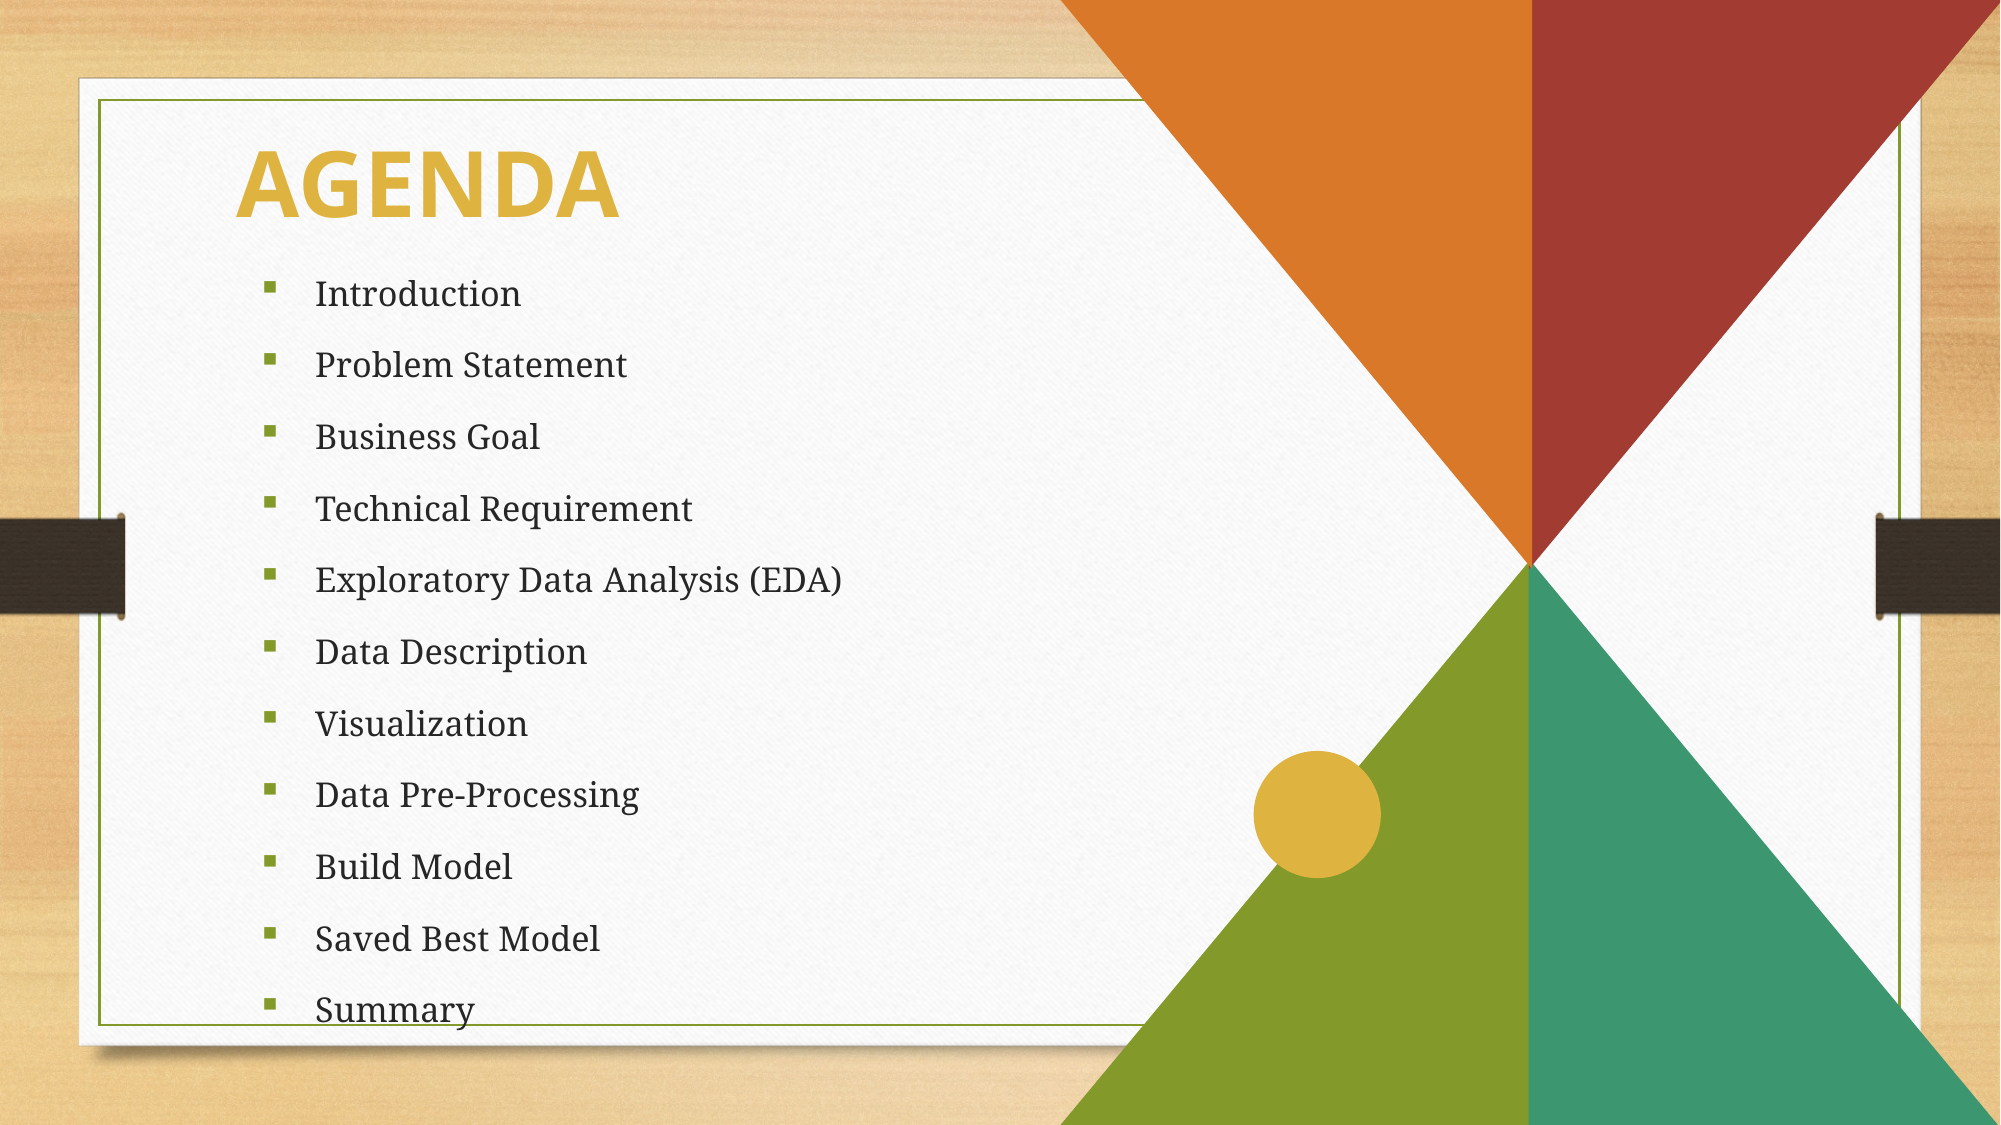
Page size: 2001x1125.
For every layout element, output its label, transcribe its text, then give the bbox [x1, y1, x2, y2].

picture [1131, 1026, 1141, 1038]
list Introduction​ Problem Statement Business Goal Technical Requirement Exploratory Data Analysis (EDA) Data Description Visualization Data Pre-Processing Build Model Saved Best Model Summary​ [246, 243, 1131, 1039]
picture [0, 0, 1526, 1125]
title AGENDA [221, 117, 1156, 244]
picture [1534, 3, 2001, 1125]
